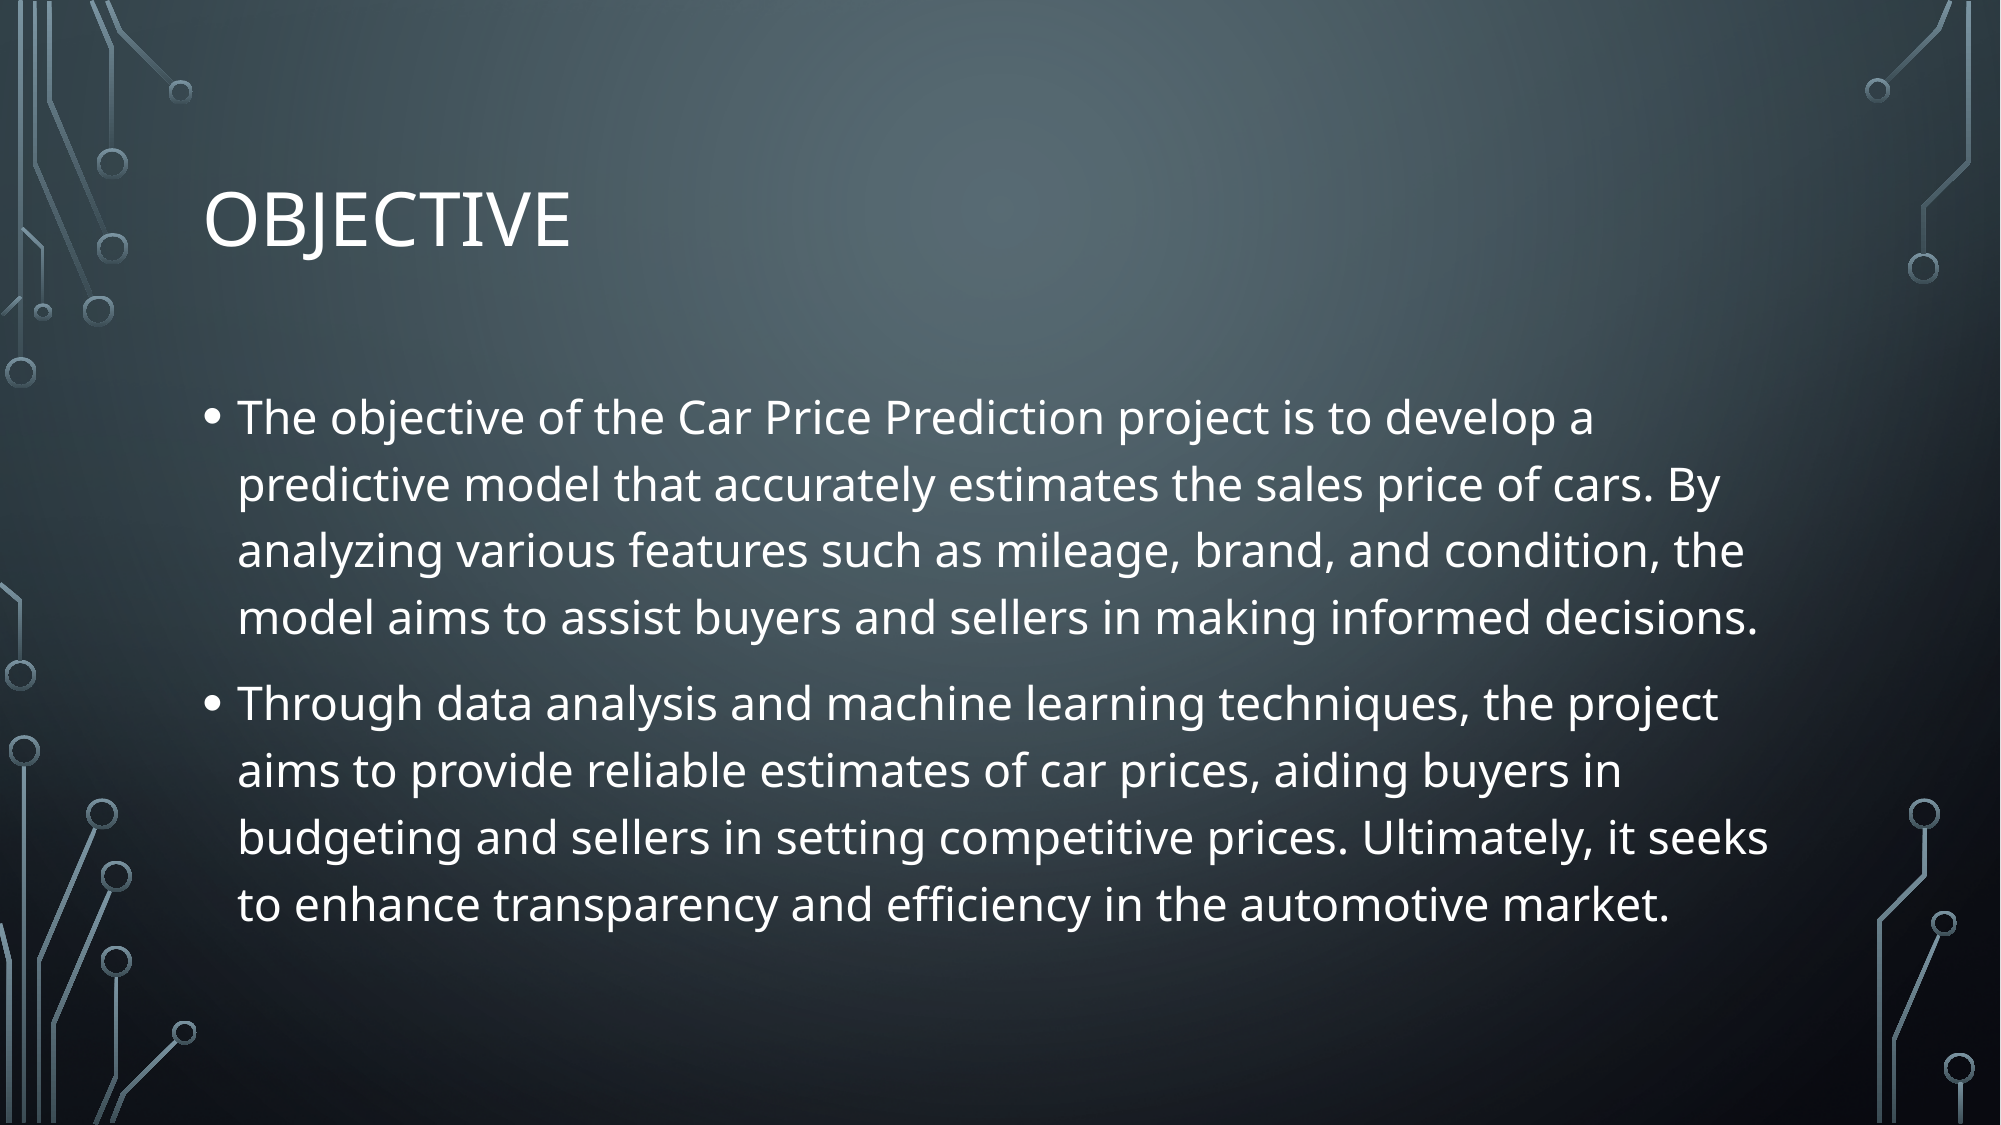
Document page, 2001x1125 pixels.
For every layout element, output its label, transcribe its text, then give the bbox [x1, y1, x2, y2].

title OBJECTIVE [187, 101, 1813, 344]
list The objective of the Car Price Prediction project is to develop a predictive model that accurately estimates the sales price of cars. By analyzing various features such as mileage, brand, and condition, the model aims to assist buyers and sellers in making informed decisions. Through data analysis and machine learning techniques, the project aims to provide reliable estimates of car prices, aiding buyers in budgeting and sellers in setting competitive prices. Ultimately, it seeks to enhance transparency and efficiency in the automotive market. [187, 369, 1813, 950]
